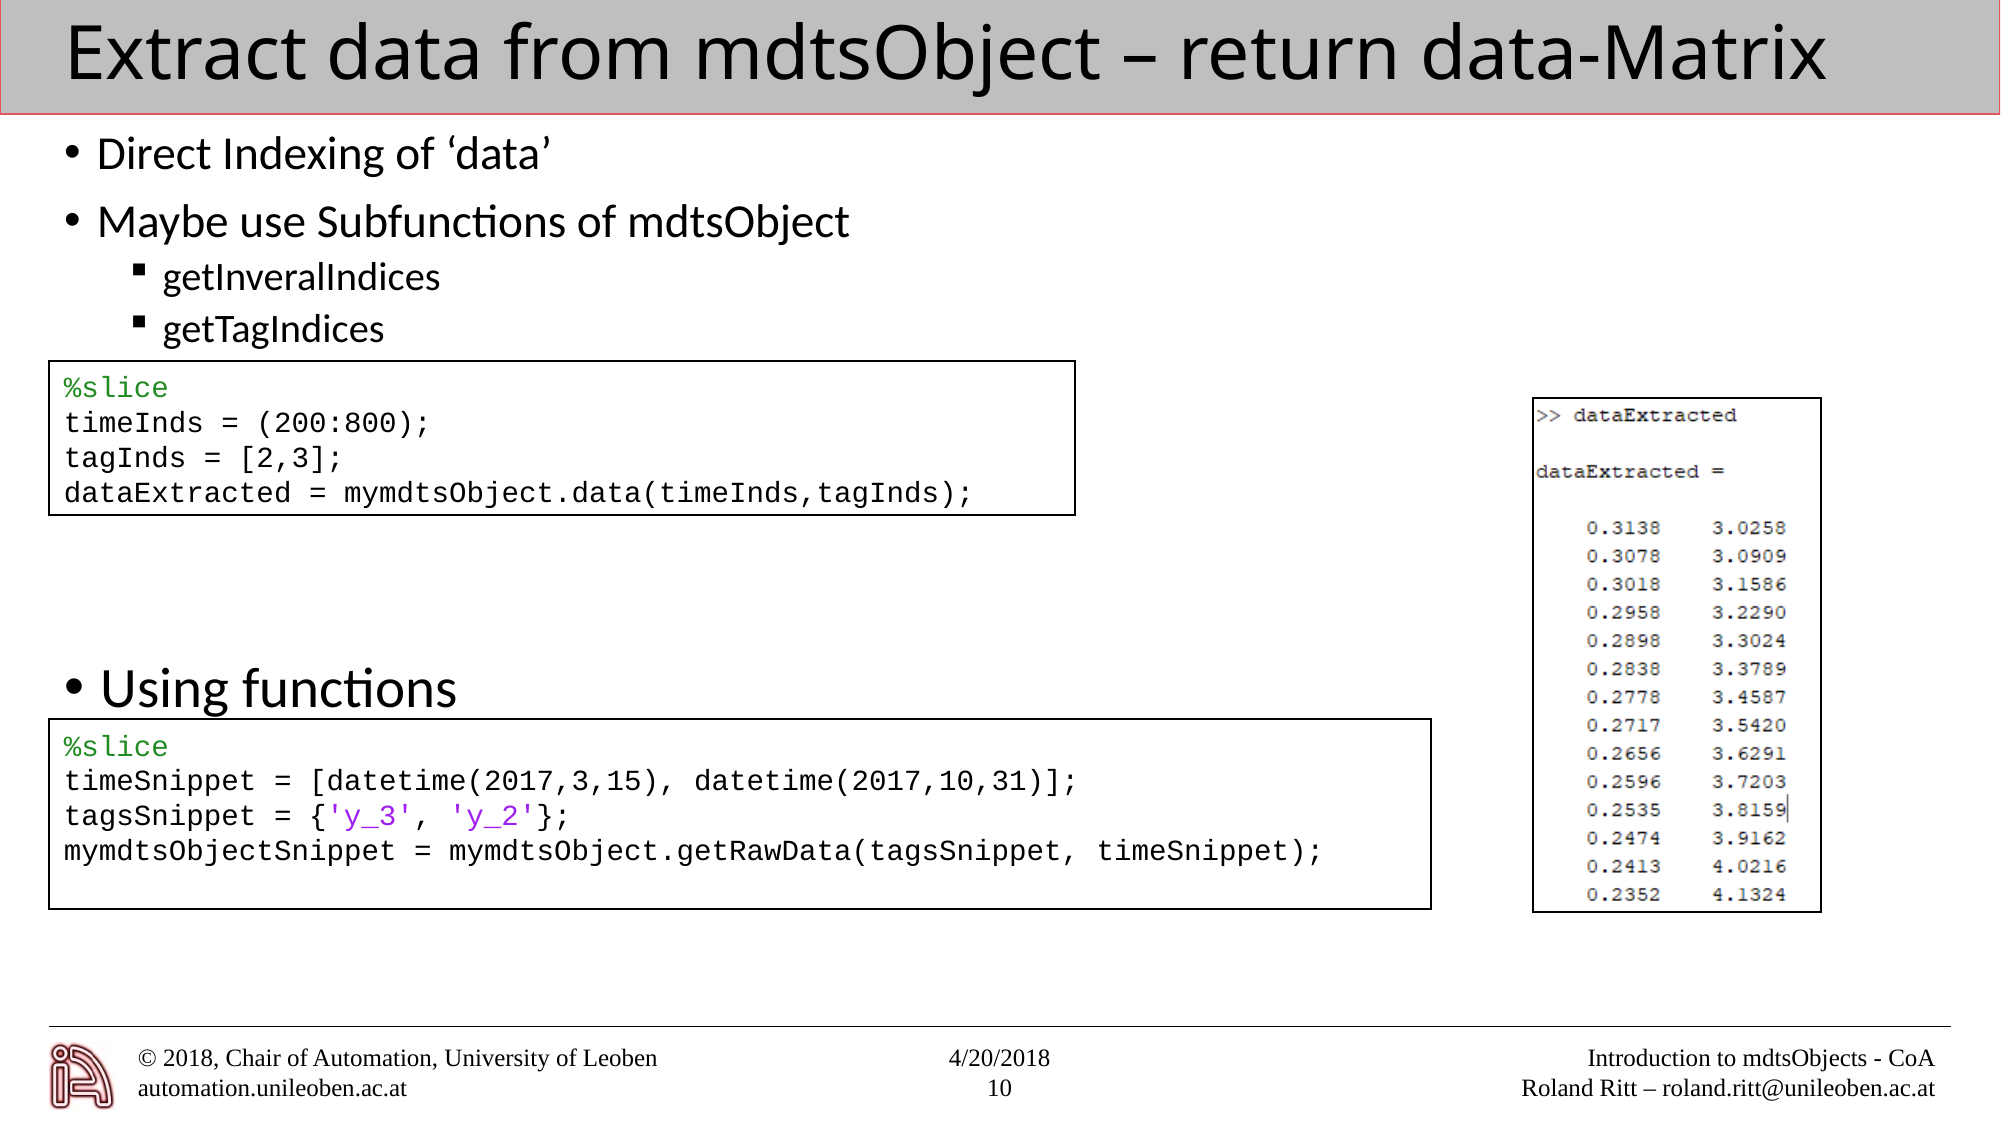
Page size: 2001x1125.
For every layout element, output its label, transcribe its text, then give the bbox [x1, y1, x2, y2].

picture [1533, 398, 1820, 912]
text_box %slice timeInds = (200:800); tagInds = [2,3]; dataExtracted = mymdtsObject.data(timeInds,tagInds); [48, 360, 1076, 516]
text_box Direct Indexing of ‘data’ Maybe use Subfunctions of mdtsObject getInveralIndices getTagIndices [49, 121, 1232, 361]
title Extract data from mdtsObject – return data-Matrix [49, 0, 1951, 114]
picture [49, 1042, 115, 1110]
text_box Using functions [49, 650, 1232, 718]
text_box %slice timeSnippet = [datetime(2017,3,15), datetime(2017,10,31)]; tagsSnippet = {'y_3', 'y_2'}; mymdtsObjectSnippet = mymdtsObject.getRawData(tagsSnippet, timeSnippet); [48, 718, 1432, 910]
